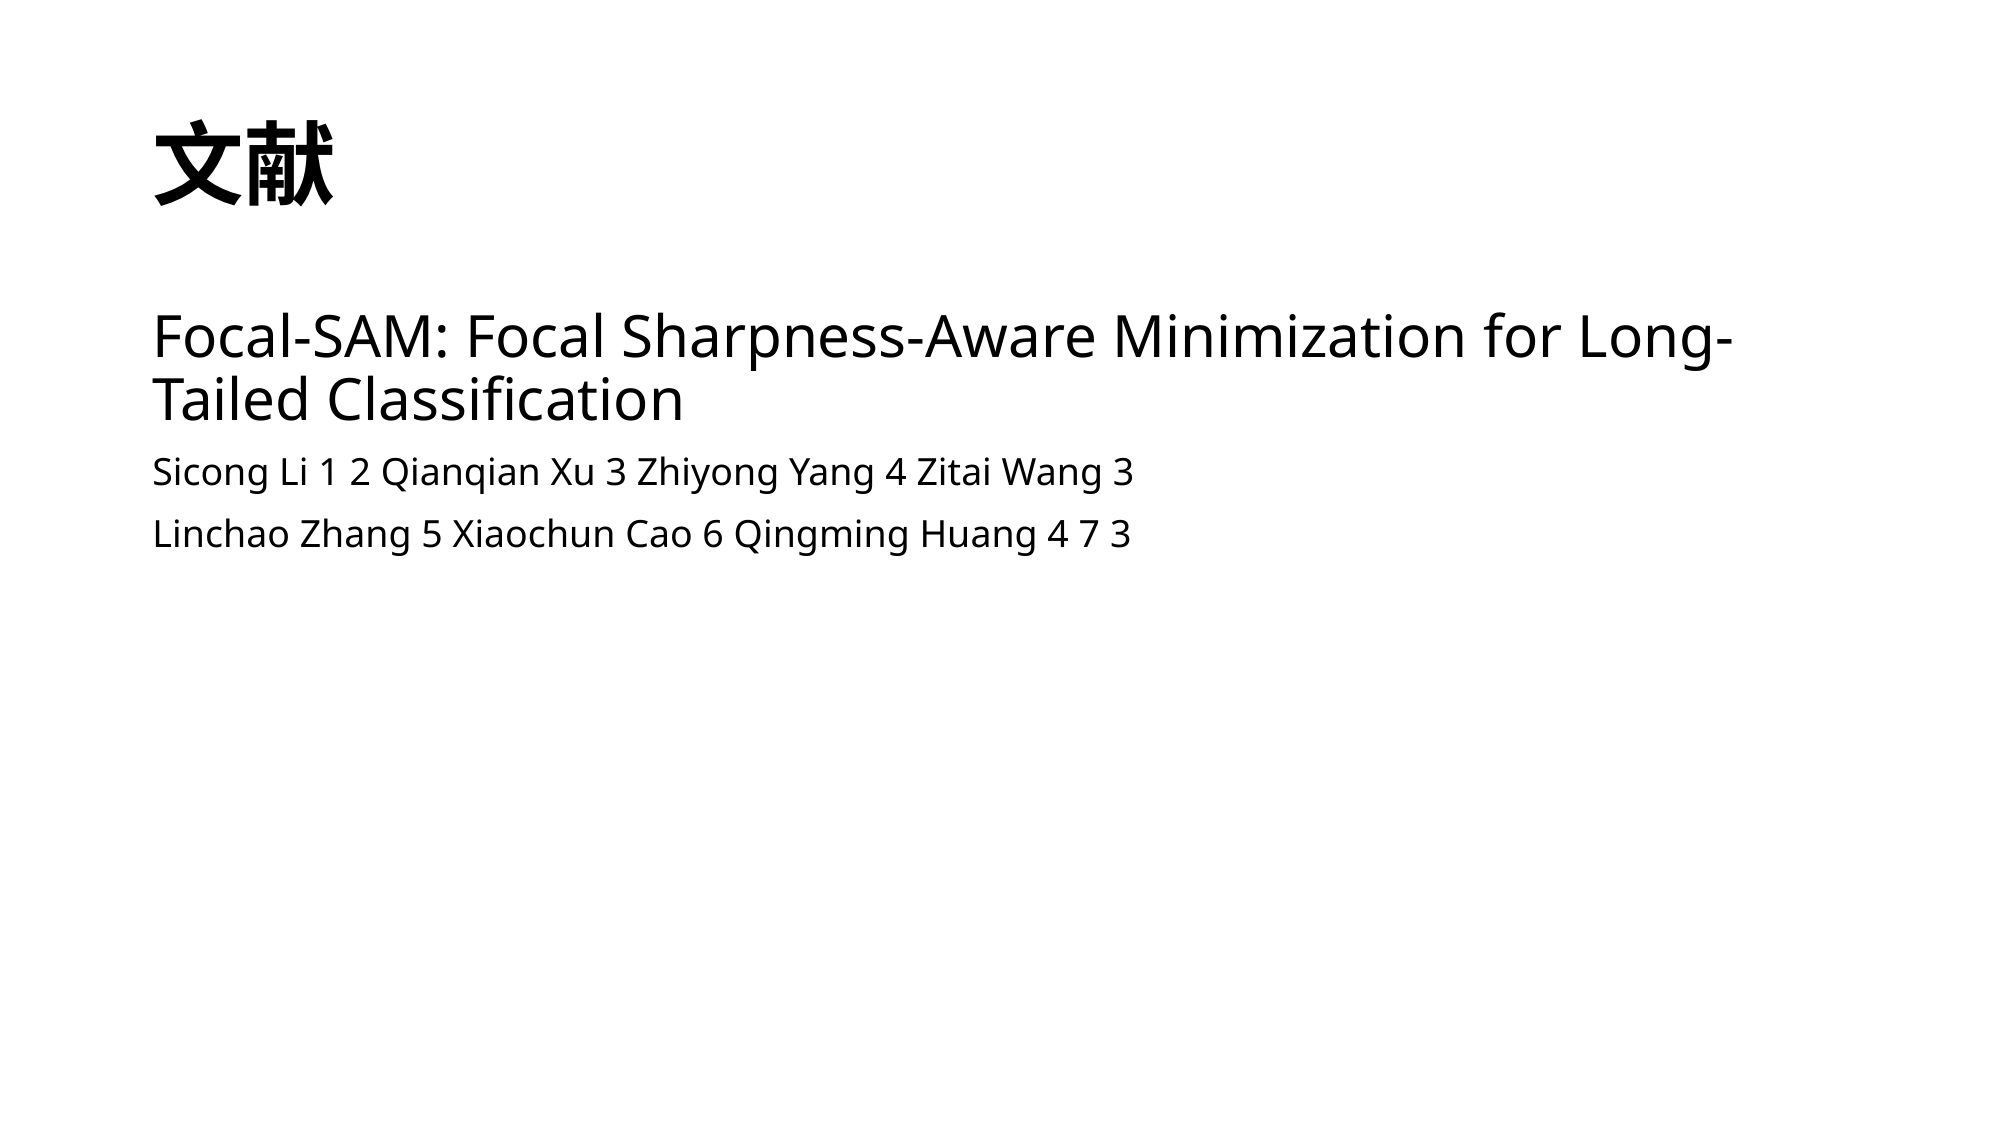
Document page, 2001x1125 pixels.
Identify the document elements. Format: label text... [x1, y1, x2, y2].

list Focal-SAM: Focal Sharpness-Aware Minimization for Long-Tailed Classification Sicong Li 1 2 Qianqian Xu 3 Zhiyong Yang 4 Zitai Wang 3 Linchao Zhang 5 Xiaochun Cao 6 Qingming Huang 4 7 3 [137, 299, 1863, 1014]
title 文献 [137, 59, 1863, 278]
